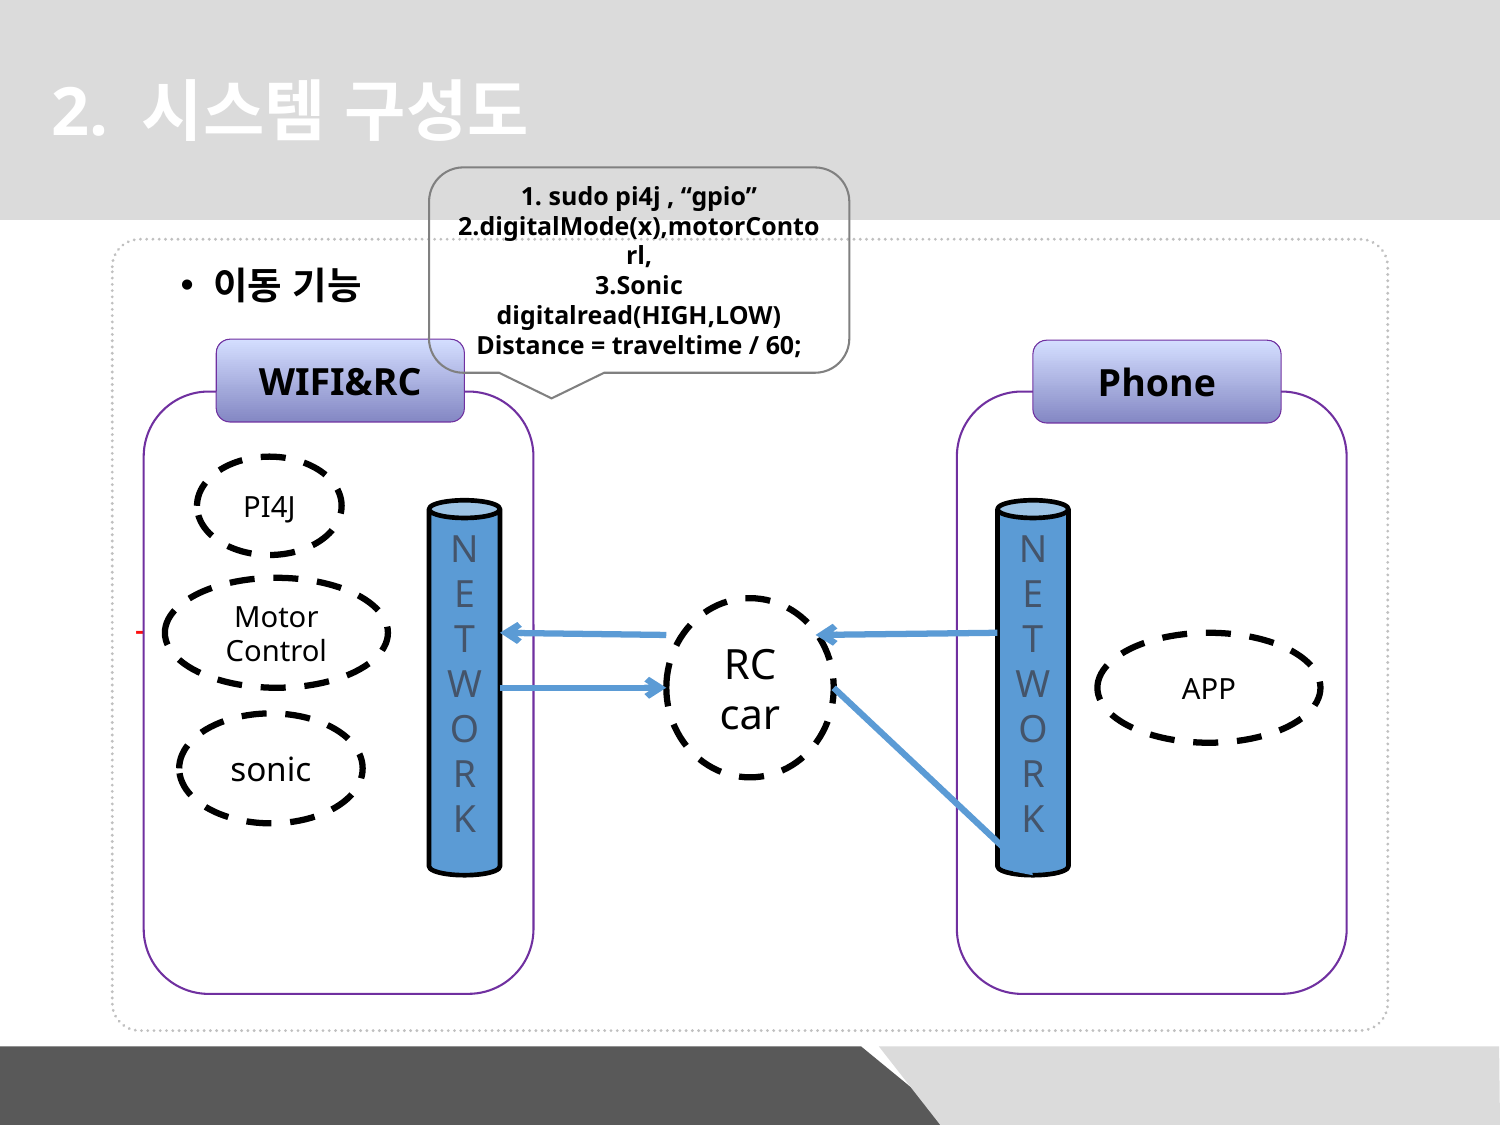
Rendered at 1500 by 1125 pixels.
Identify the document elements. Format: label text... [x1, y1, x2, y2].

text_box sonic [179, 713, 363, 824]
text_box APP [1097, 632, 1321, 743]
text_box 2. 시스템 구성도 [36, 51, 1297, 167]
text_box 이동 기능 [165, 254, 377, 315]
text_box N E T W O R K [997, 500, 1069, 876]
text_box [0, 1045, 938, 1125]
text_box [142, 390, 535, 995]
text_box [112, 239, 1388, 1031]
text_box 1. sudo pi4j , “gpio” 2.digitalMode(x),motorContorl, 3.Sonic digitalread(HIGH,LOW) Distance = traveltime / 60; [427, 166, 851, 400]
text_box Phone [1032, 339, 1282, 424]
text_box WIFI&RC [215, 338, 465, 423]
text_box [955, 390, 1348, 995]
text_box N E T W O R K [429, 500, 500, 876]
text_box Motor Control [164, 577, 388, 688]
text_box [0, 0, 1500, 221]
text_box PI4J [197, 456, 342, 555]
text_box [876, 1045, 1500, 1125]
text_box RC car [666, 598, 834, 778]
